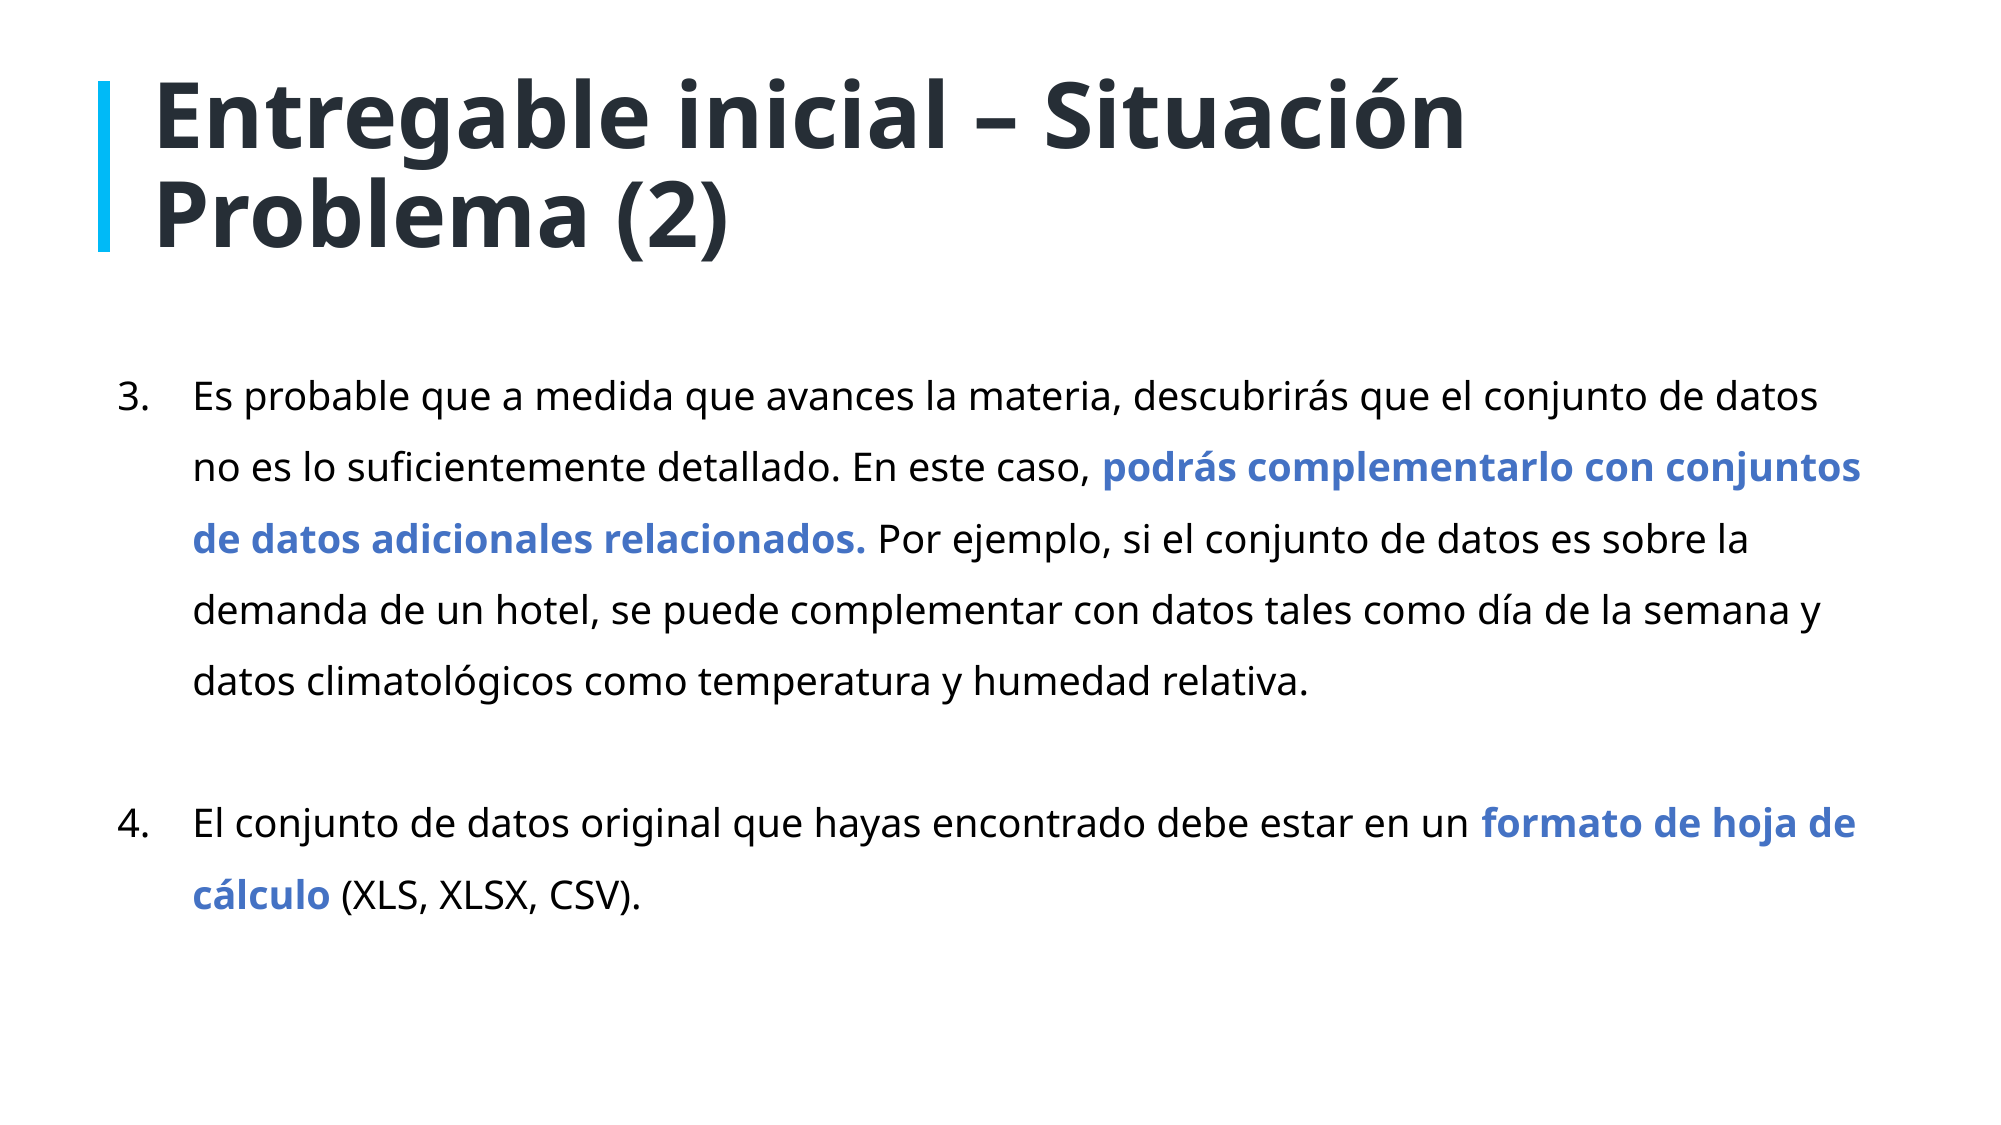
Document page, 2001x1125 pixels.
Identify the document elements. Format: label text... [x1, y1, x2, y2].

title Entregable inicial – Situación Problema (2) [137, 59, 1863, 278]
text_box Es probable que a medida que avances la materia, descubrirás que el conjunto de datos no es lo suficientemente detallado. En este caso, podrás complementarlo con conjuntos de datos adicionales relacionados. Por ejemplo, si el conjunto de datos es sobre la demanda de un hotel, se puede complementar con datos tales como día de la semana y datos climatológicos como temperatura y humedad relativa. El conjunto de datos original que hayas encontrado debe estar en un formato de hoja de cálculo (XLS, XLSX, CSV). [102, 339, 1893, 925]
